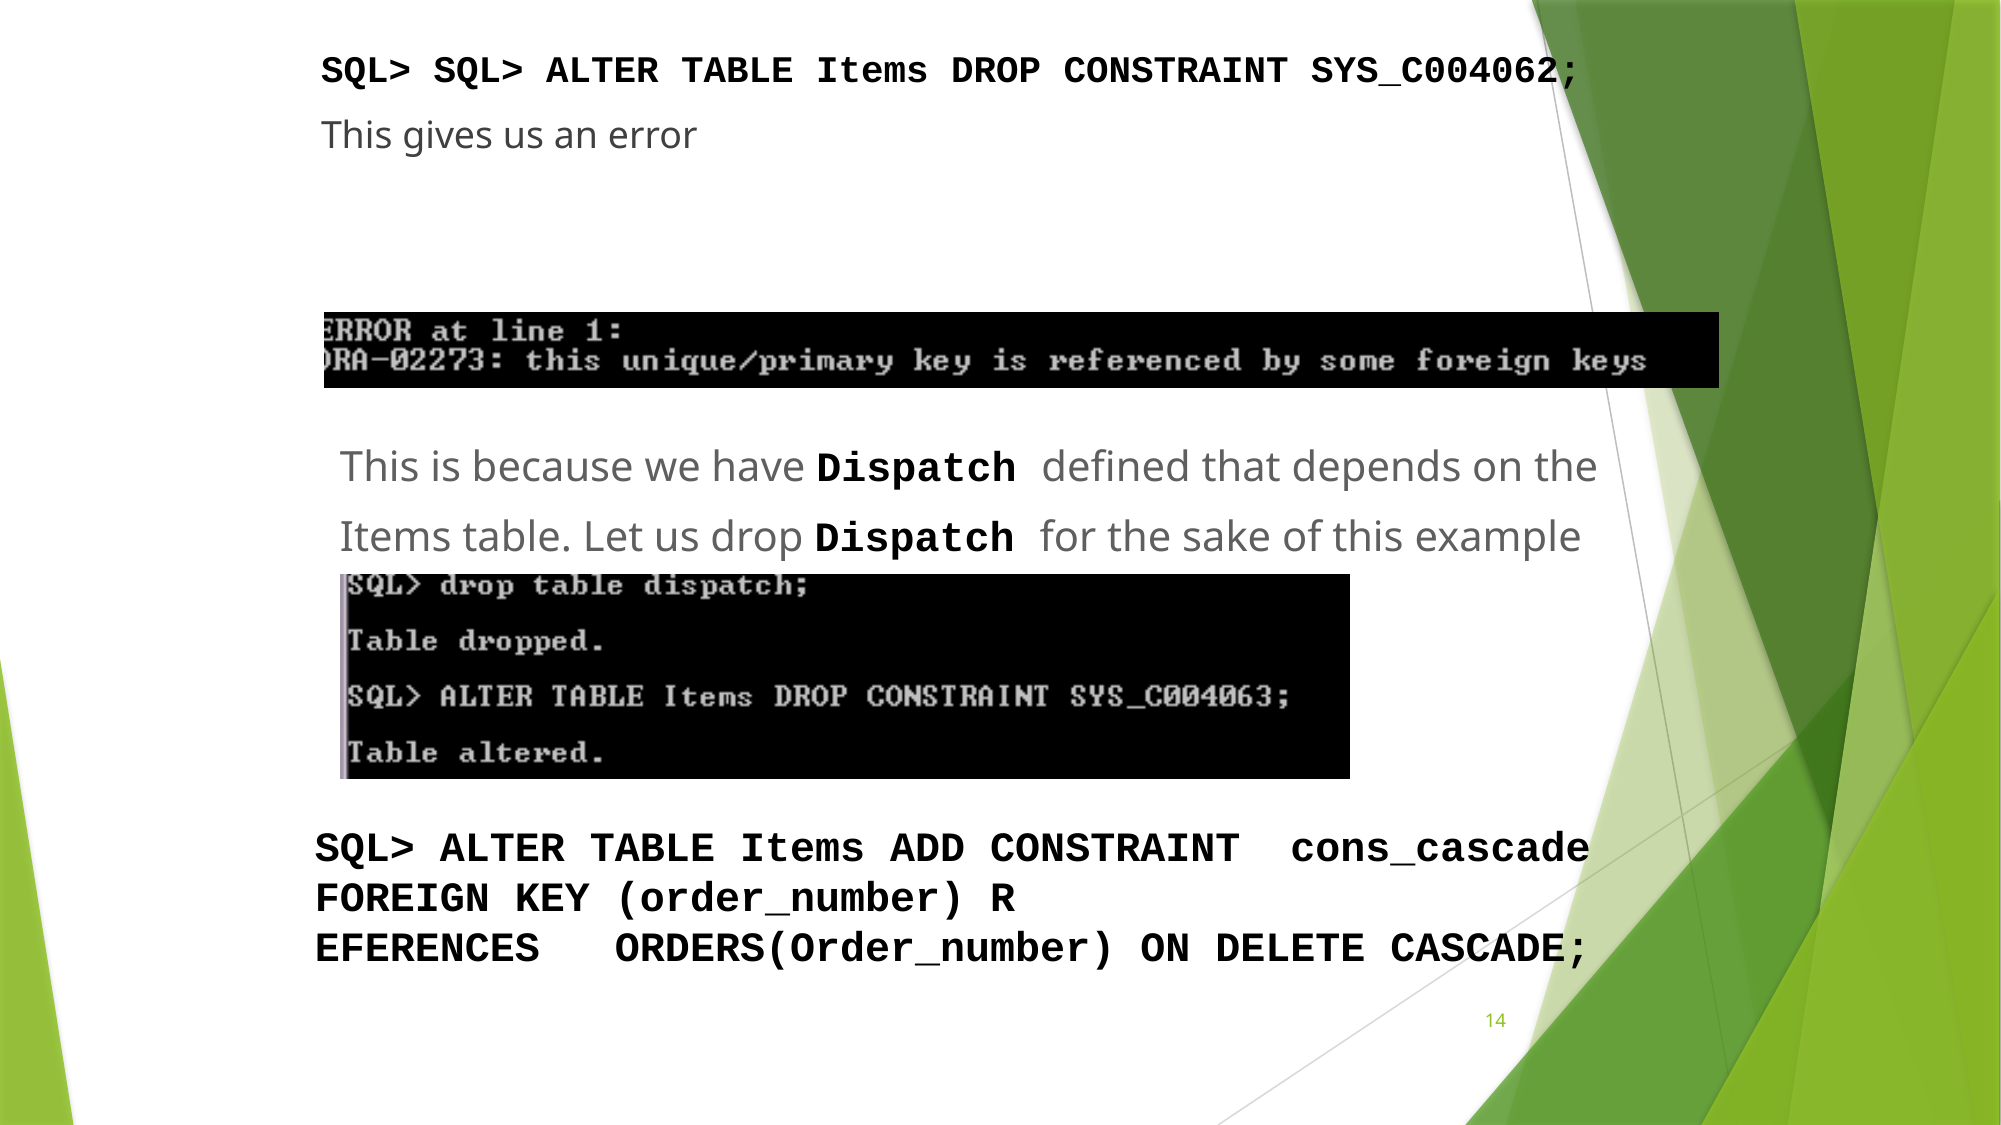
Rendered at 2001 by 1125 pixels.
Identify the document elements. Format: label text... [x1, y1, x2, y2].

picture [339, 574, 1351, 780]
text_box This is because we have Dispatch defined that depends on the Items table. Let us drop Dispatch for the sake of this example [324, 412, 1675, 575]
text_box SQL> ALTER TABLE Items ADD CONSTRAINT cons_cascade FOREIGN KEY (order_number) R EFERENCES ORDERS(Order_number) ON DELETE CASCADE; [300, 812, 1719, 978]
slide_number 14 [1409, 991, 1522, 1051]
picture [324, 311, 1719, 388]
list SQL> SQL> ALTER TABLE Items DROP CONSTRAINT SYS_C004062; This gives us an error [306, 37, 1656, 288]
